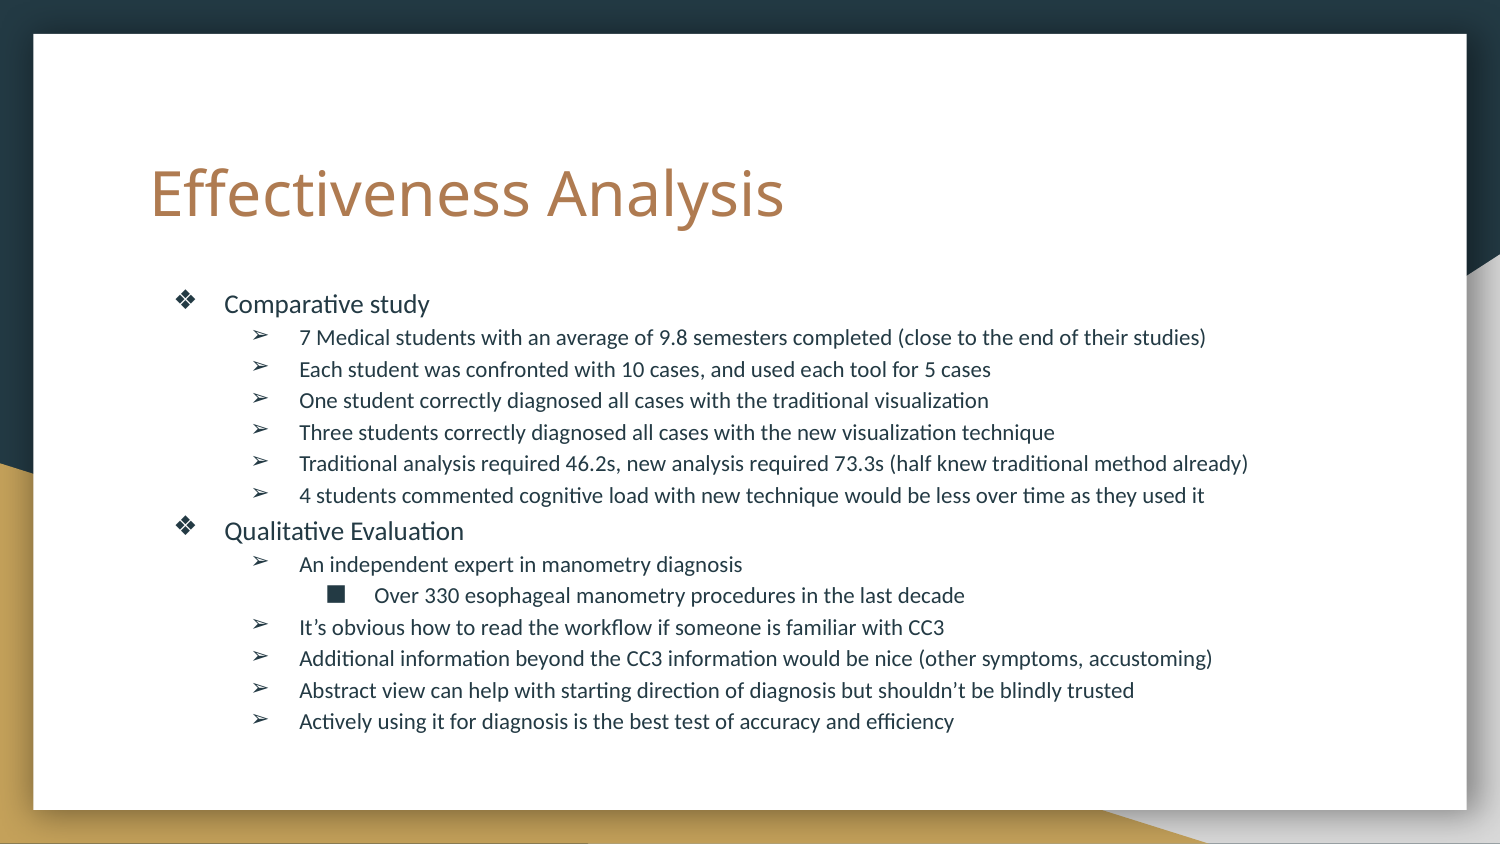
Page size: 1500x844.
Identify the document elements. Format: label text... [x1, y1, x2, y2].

title Effectiveness Analysis [134, 138, 1366, 266]
list Comparative study 7 Medical students with an average of 9.8 semesters completed (close to the end of their studies) Each student was confronted with 10 cases, and used each tool for 5 cases One student correctly diagnosed all cases with the traditional visualization Three students correctly diagnosed all cases with the new visualization technique Traditional analysis required 46.2s, new analysis required 73.3s (half knew traditional method already) 4 students commented cognitive load with new technique would be less over time as they used it Qualitative Evaluation An independent expert in manometry diagnosis Over 330 esophageal manometry procedures in the last decade It’s obvious how to read the workflow if someone is familiar with CC3 Additional information beyond the CC3 information would be nice (other symptoms, accustoming) Abstract view can help with starting direction of diagnosis but shouldn’t be blindly trusted Actively using it for diagnosis is the best test of accuracy and efficiency [134, 266, 1366, 791]
